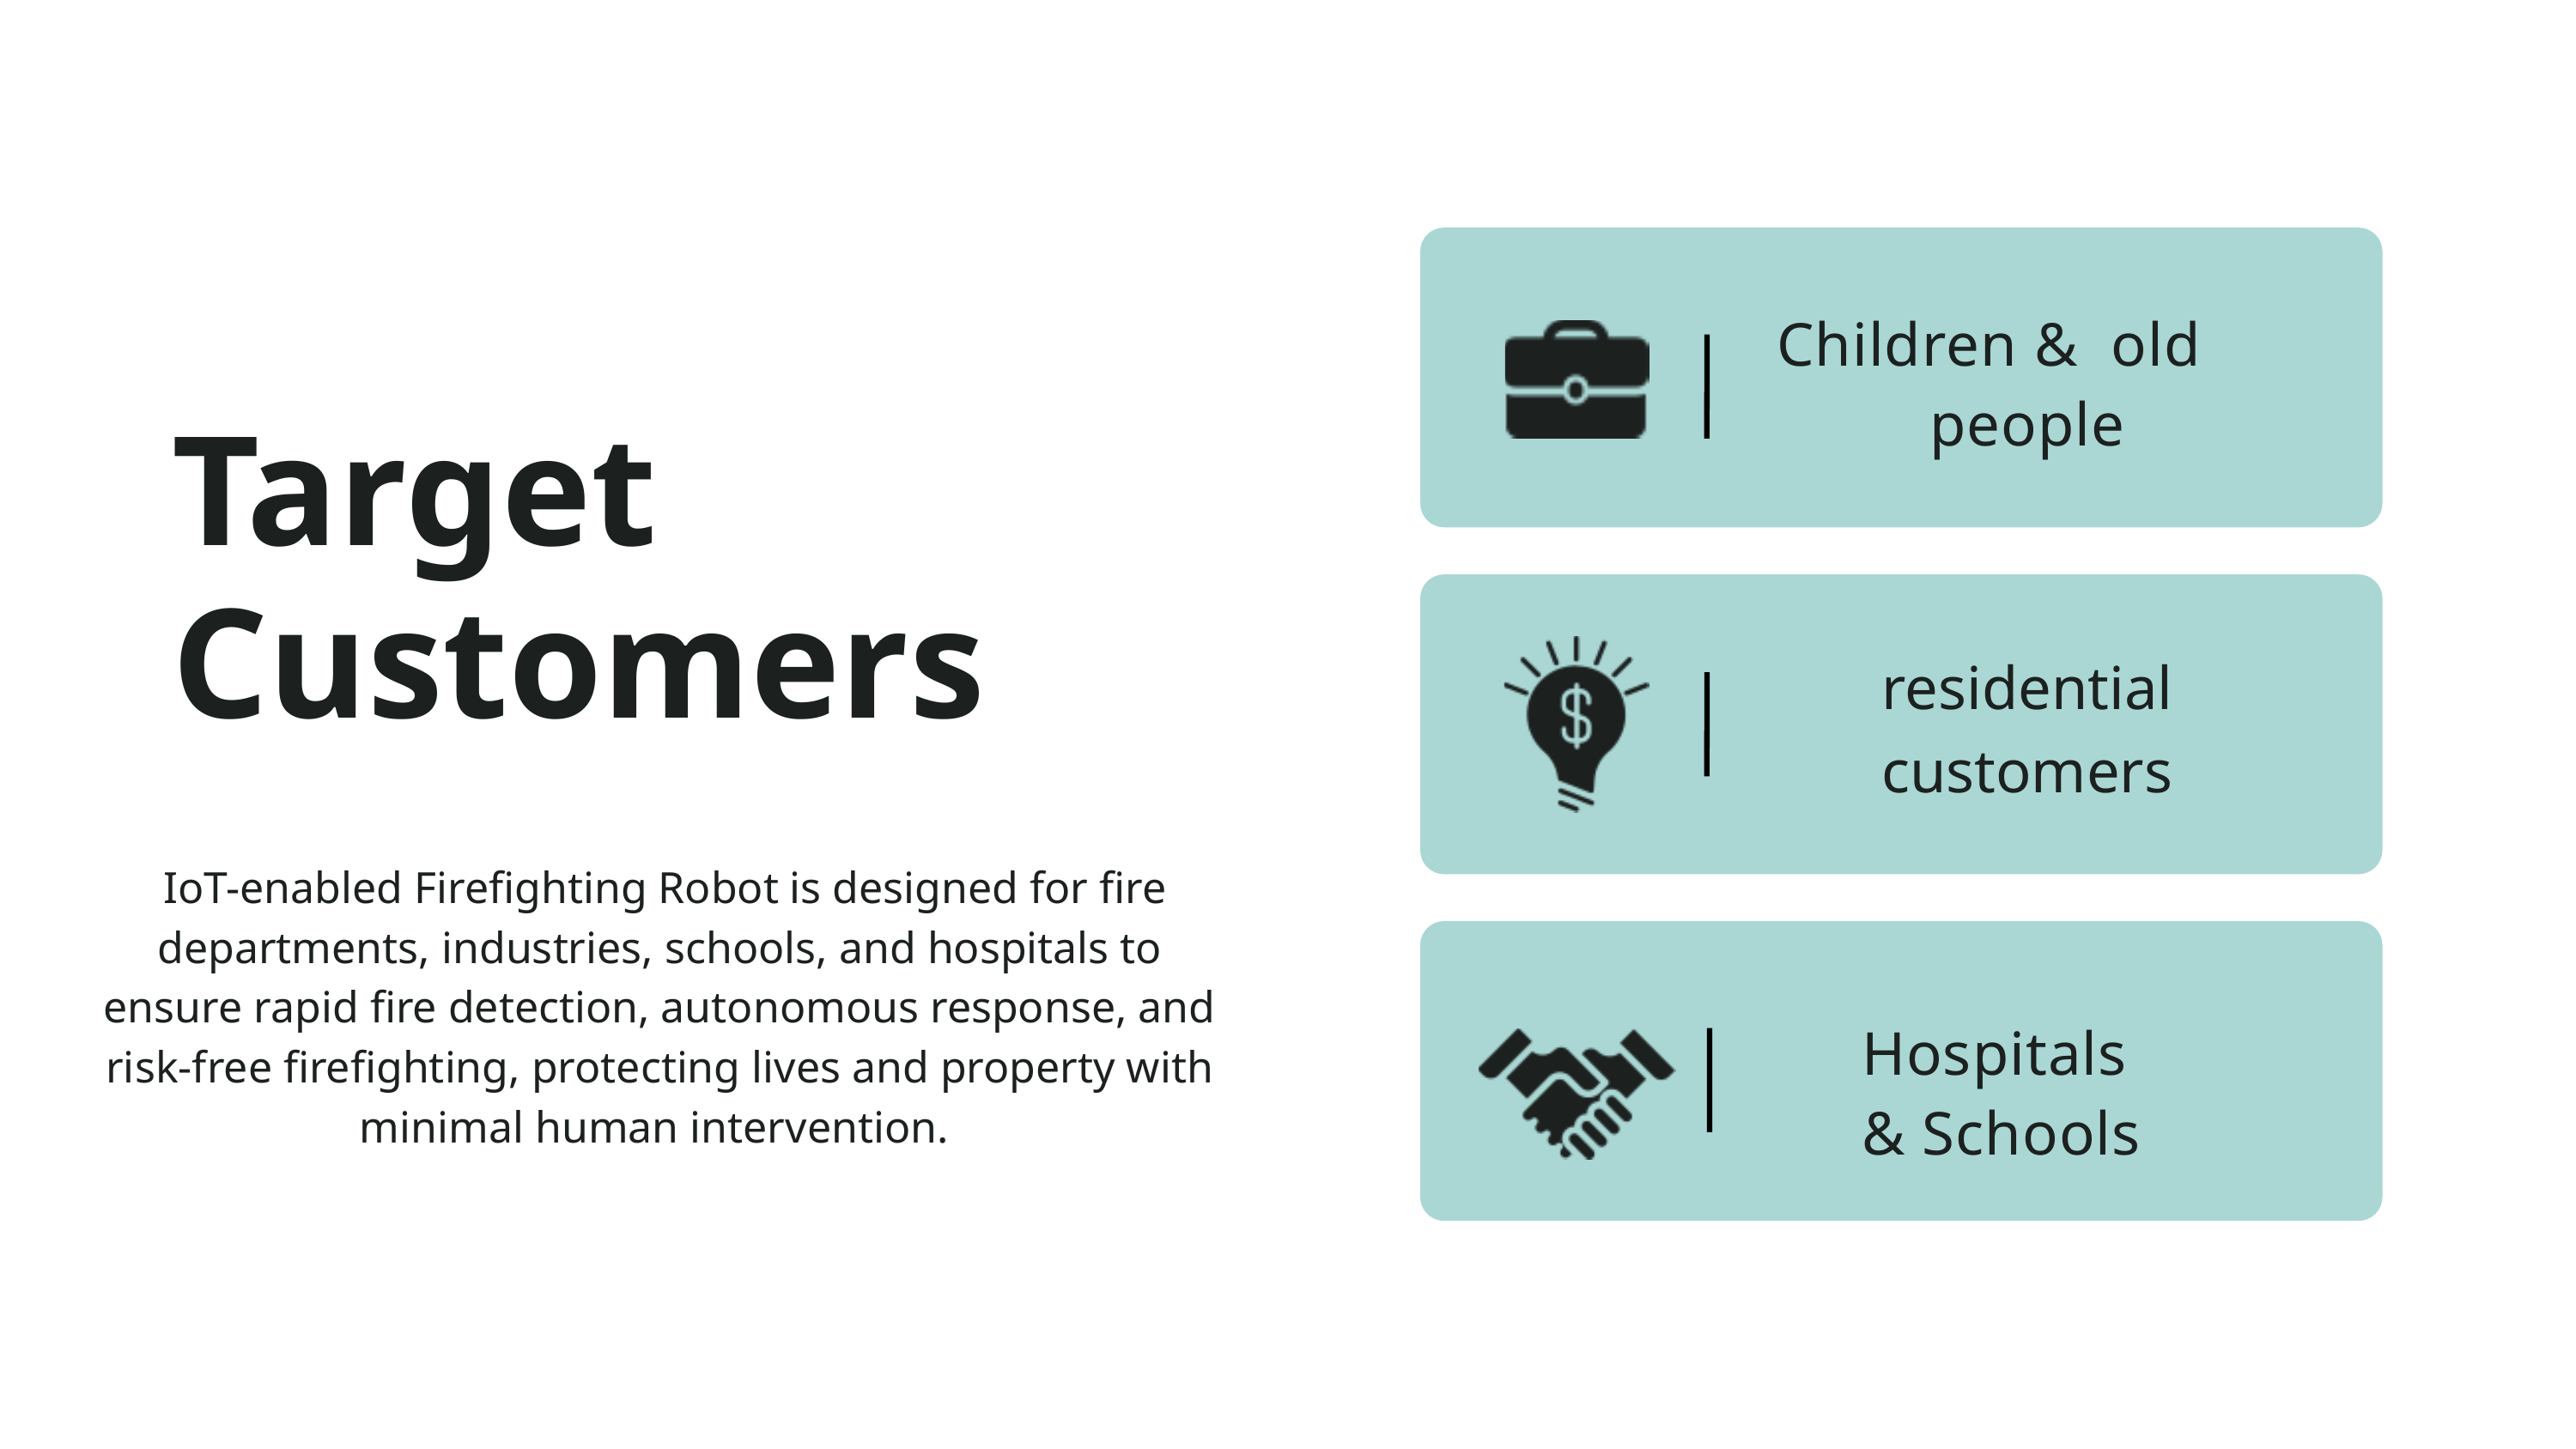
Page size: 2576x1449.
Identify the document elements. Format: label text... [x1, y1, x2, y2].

text_box Target Customers [171, 403, 1375, 749]
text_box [1419, 227, 2383, 528]
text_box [1419, 920, 2383, 1222]
text_box IoT-enabled Firefighting Robot is designed for fire departments, industries, schools, and hospitals to ensure rapid fire detection, autonomous response, and risk-free firefighting, protecting lives and property with minimal human intervention. [84, 852, 1236, 1200]
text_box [1419, 573, 2383, 875]
